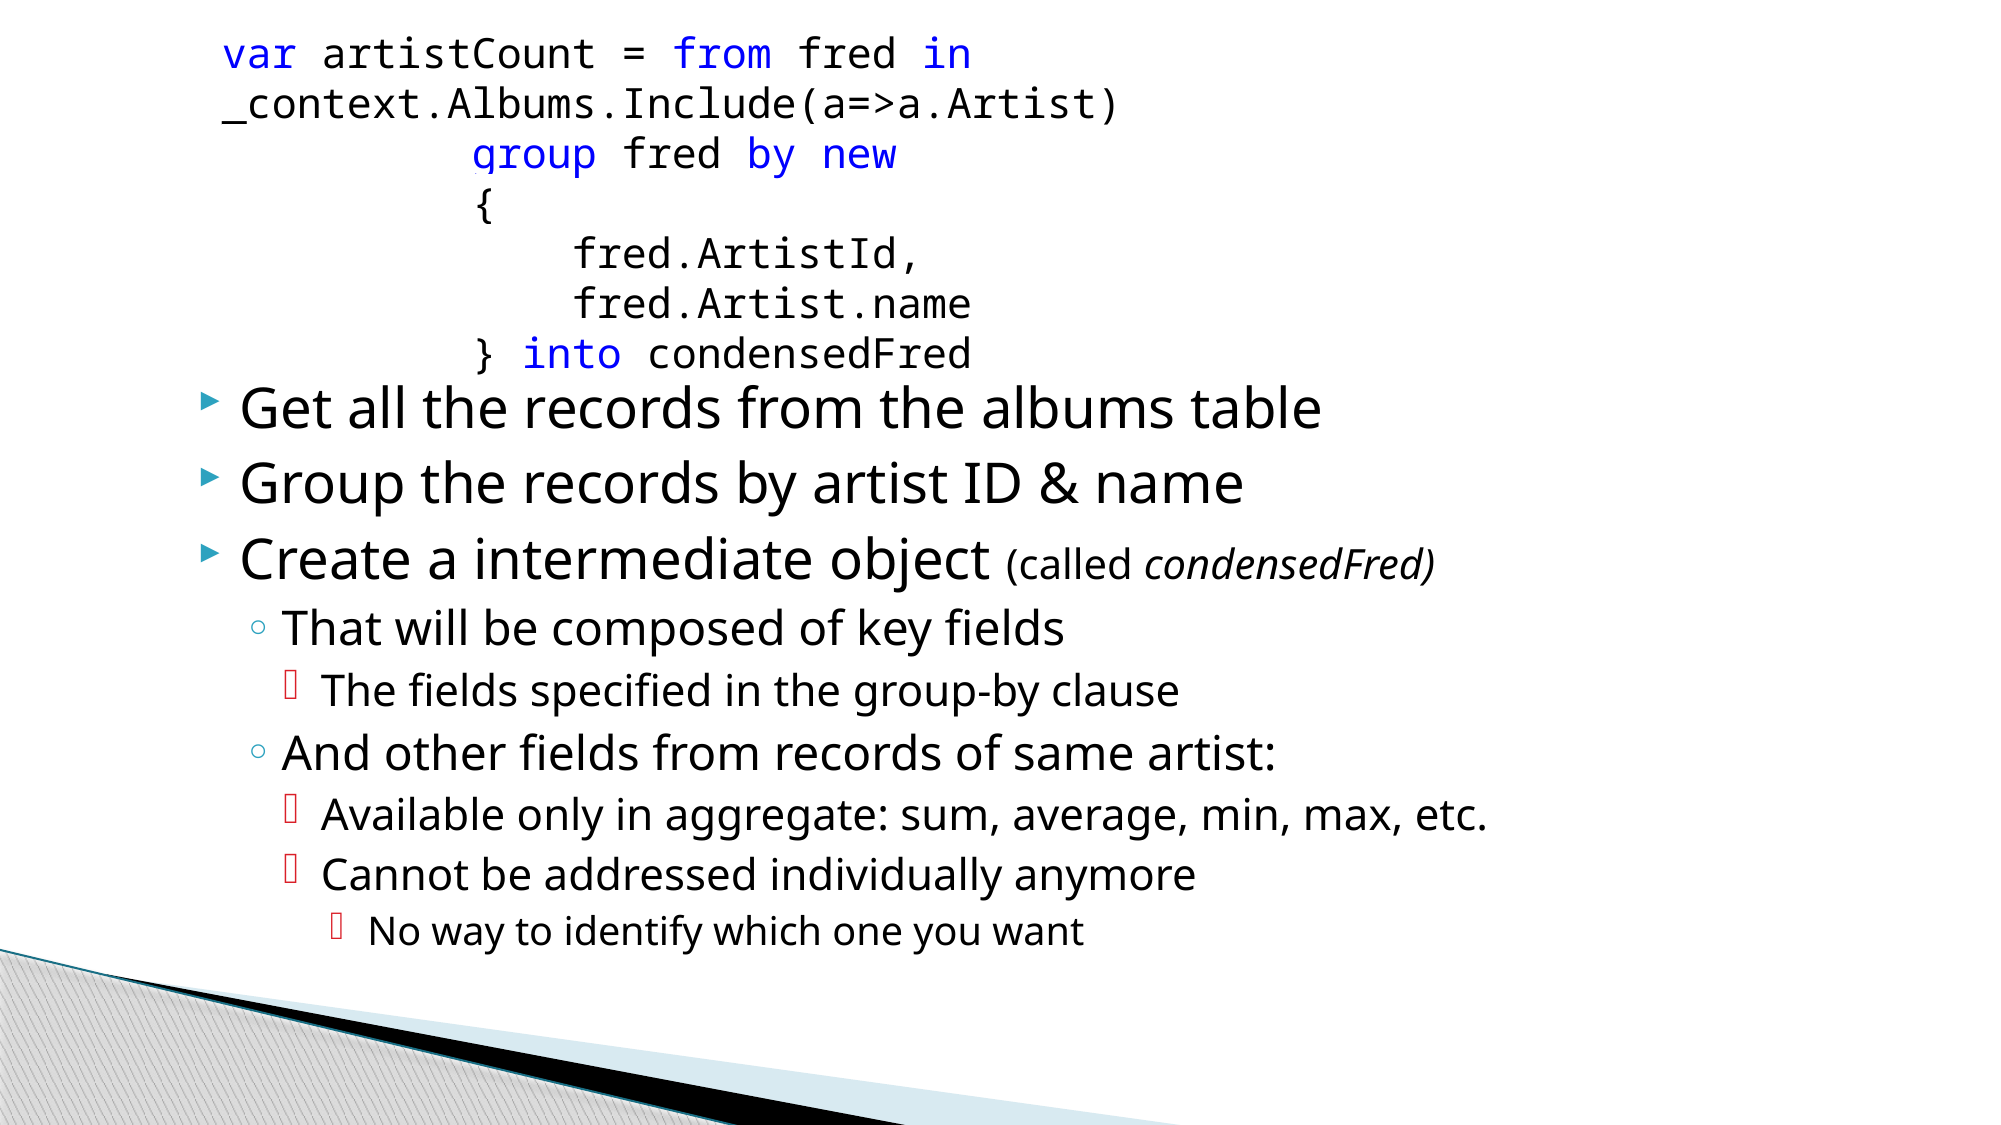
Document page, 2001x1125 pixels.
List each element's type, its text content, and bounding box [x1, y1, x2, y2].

text_box var artistCount = from fred in _context.Albums.Include(a=>a.Artist) group fred by new { fred.ArtistId, fred.Artist.name } into condensedFred [207, 19, 1862, 384]
list Get all the records from the albums table Group the records by artist ID & name Create a intermediate object (called condensedFred) That will be composed of key fields The fields specified in the group-by clause And other fields from records of same artist: Available only in aggregate: sum, average, min, max, etc. Cannot be addressed individually anymore No way to identify which one you want [165, 364, 1810, 989]
